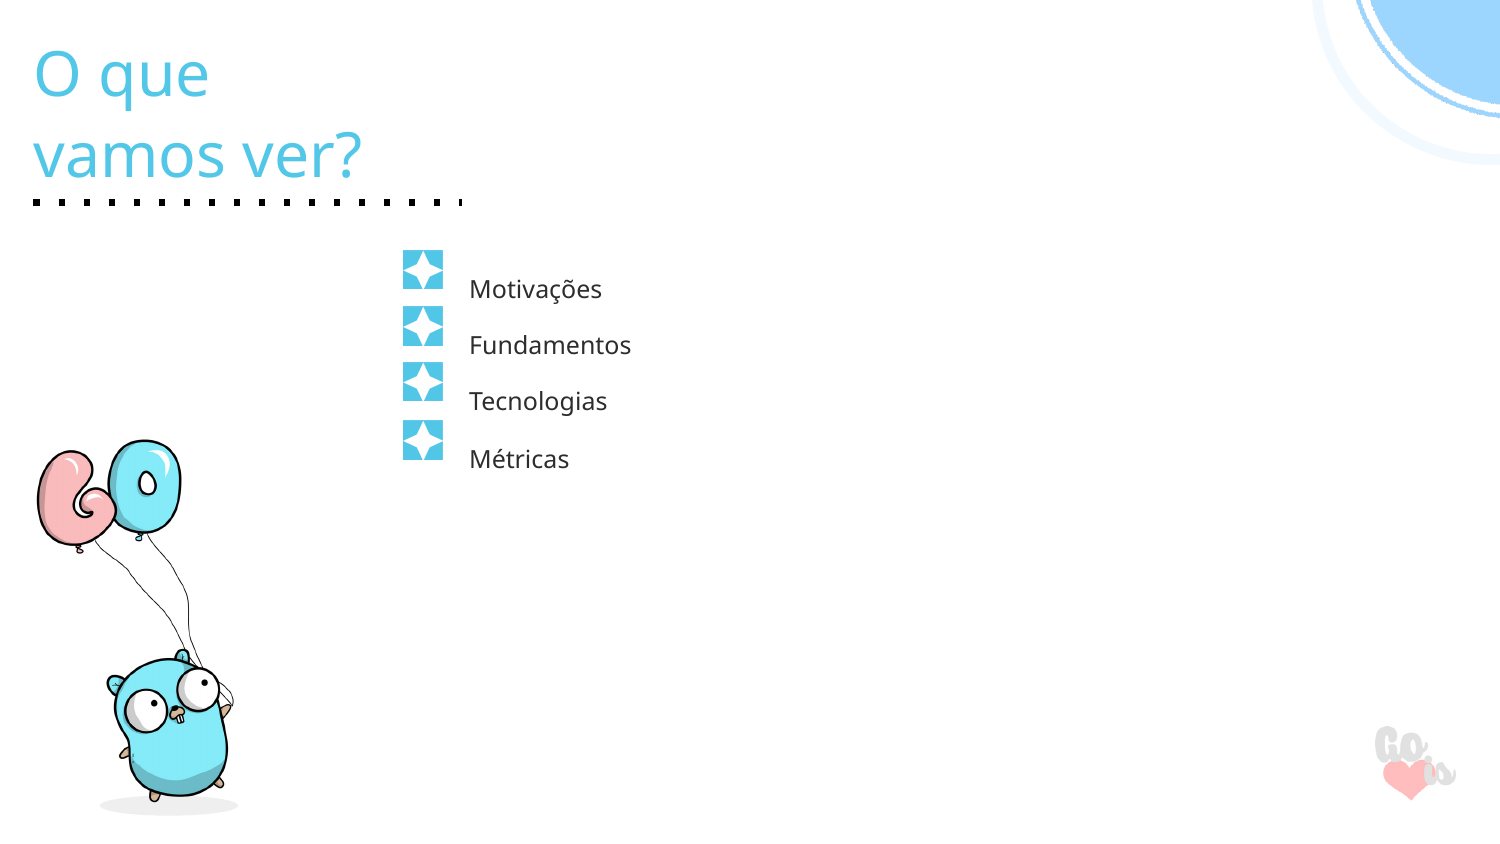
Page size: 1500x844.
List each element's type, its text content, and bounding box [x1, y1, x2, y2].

text_box Fundamentos [469, 310, 1172, 360]
text_box Motivações [469, 254, 1172, 304]
text_box O que vamos ver? [33, 28, 598, 190]
picture [402, 249, 443, 290]
text_box Tecnologias [469, 366, 1172, 416]
picture [402, 305, 443, 346]
picture [402, 419, 443, 460]
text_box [33, 436, 239, 816]
picture [1375, 726, 1457, 801]
picture [402, 361, 443, 402]
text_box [1309, 0, 1500, 164]
text_box Métricas [469, 424, 1172, 474]
